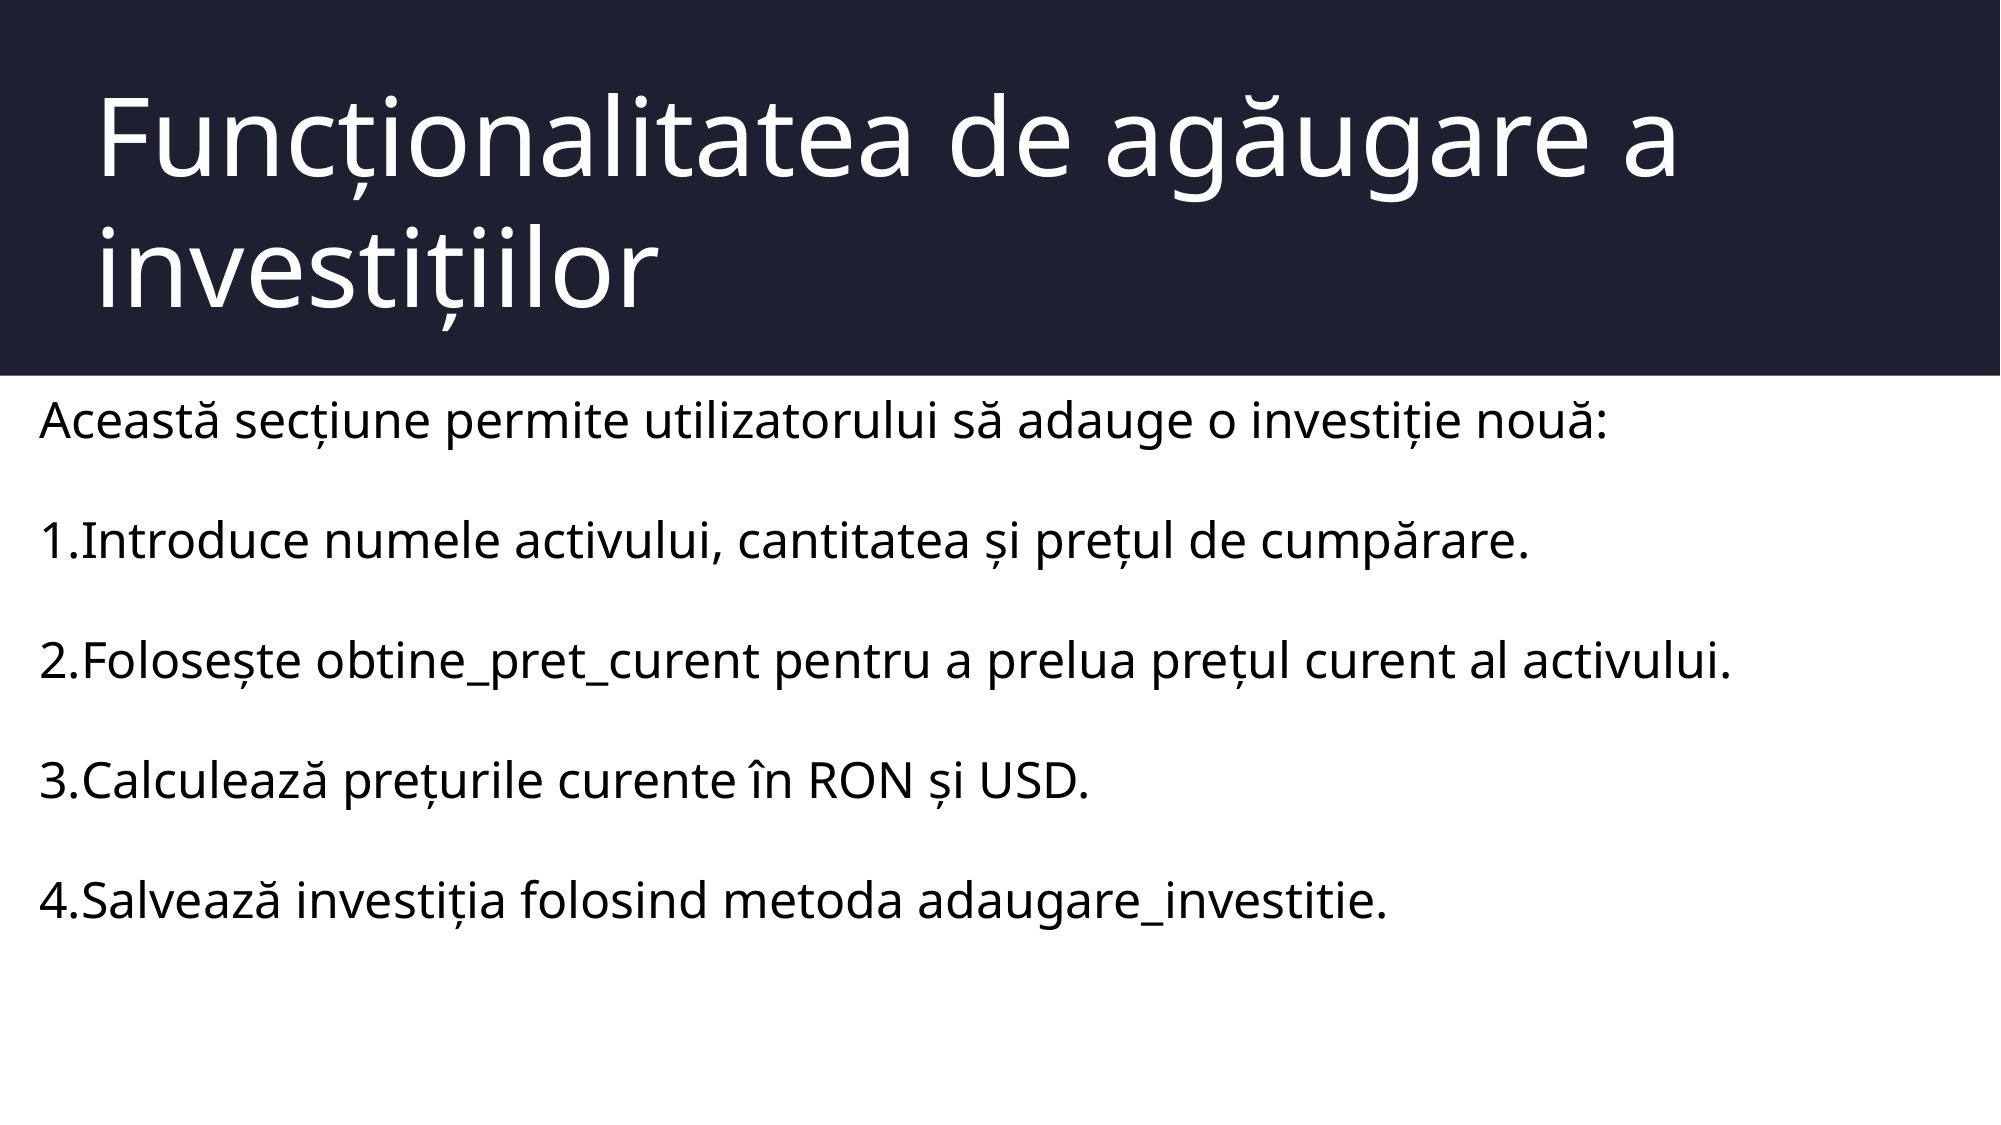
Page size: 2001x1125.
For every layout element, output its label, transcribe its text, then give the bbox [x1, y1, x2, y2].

list Această secțiune permite utilizatorului să adauge o investiție nouă: Introduce numele activului, cantitatea și prețul de cumpărare. Folosește obtine_pret_curent pentru a prelua prețul curent al activului. Calculează prețurile curente în RON și USD. Salvează investiția folosind metoda adaugare_investitie. [24, 354, 2000, 1008]
title Funcționalitatea de agăugare a investițiilor [79, 59, 1863, 337]
